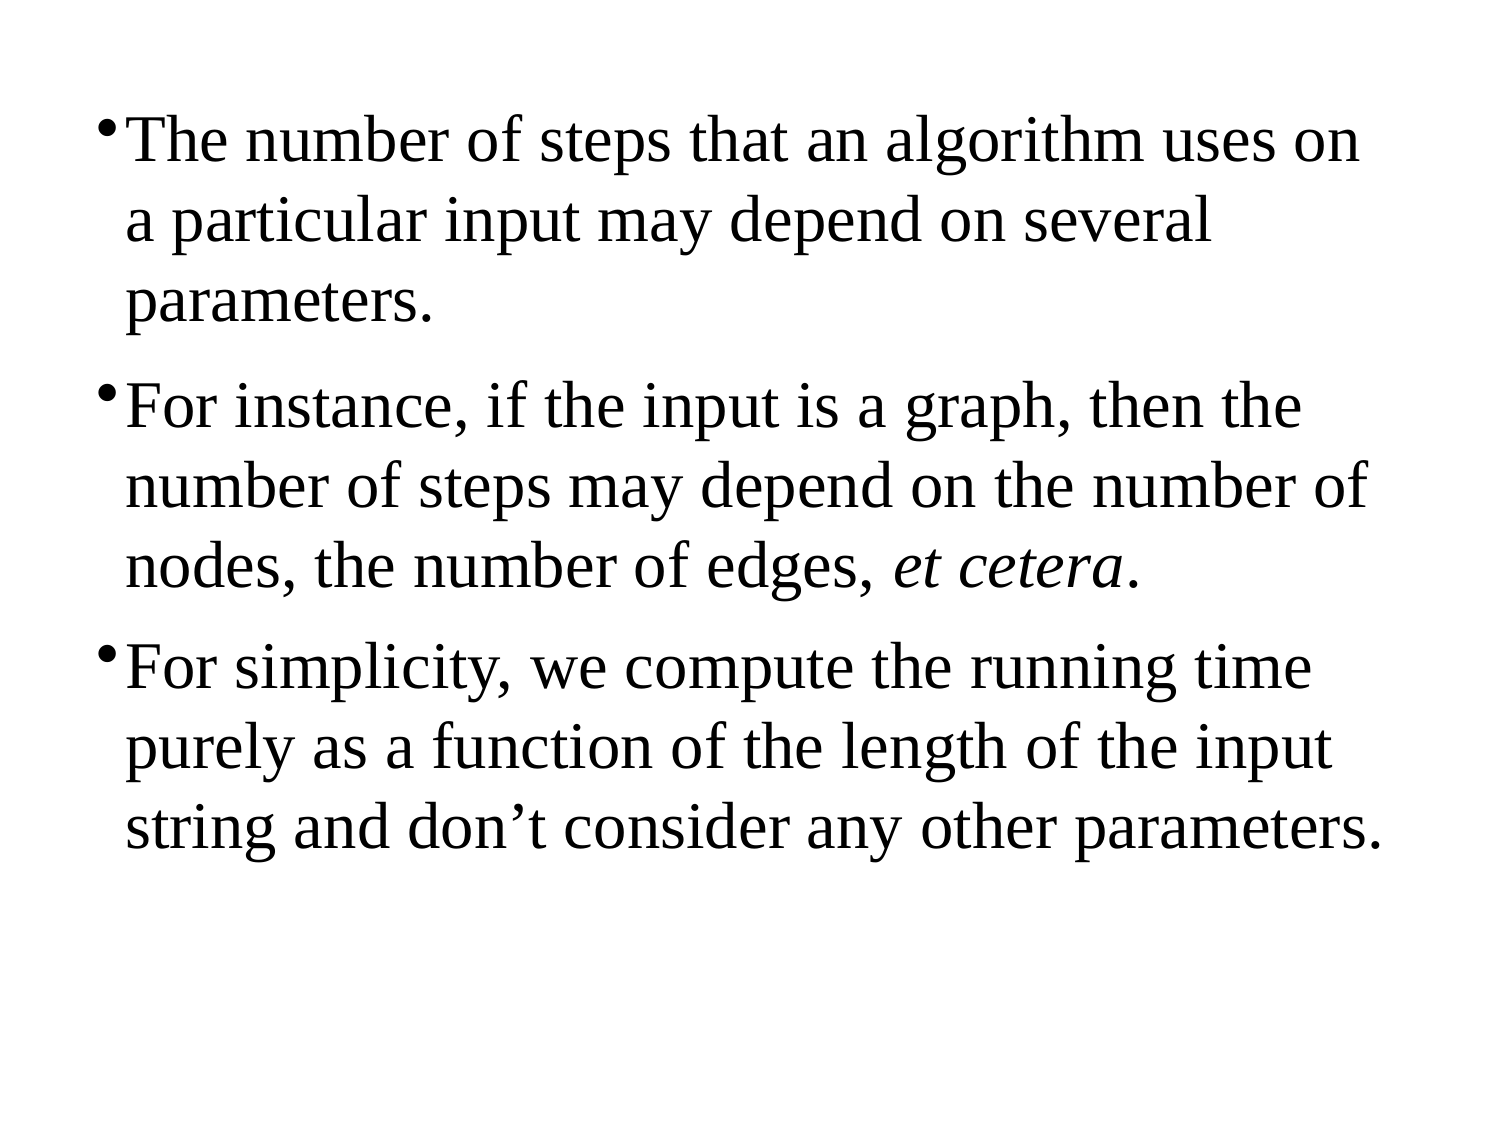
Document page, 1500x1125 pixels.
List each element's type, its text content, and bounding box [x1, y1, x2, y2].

text_box For instance, if the input is a graph, then the number of steps may depend on the number of nodes, the number of edges, et cetera. [81, 353, 1419, 608]
text_box The number of steps that an algorithm uses on a particular input may depend on several parameters. [81, 87, 1419, 343]
text_box For simplicity, we compute the running time purely as a function of the length of the input string and don’t consider any other parameters. [81, 614, 1419, 870]
